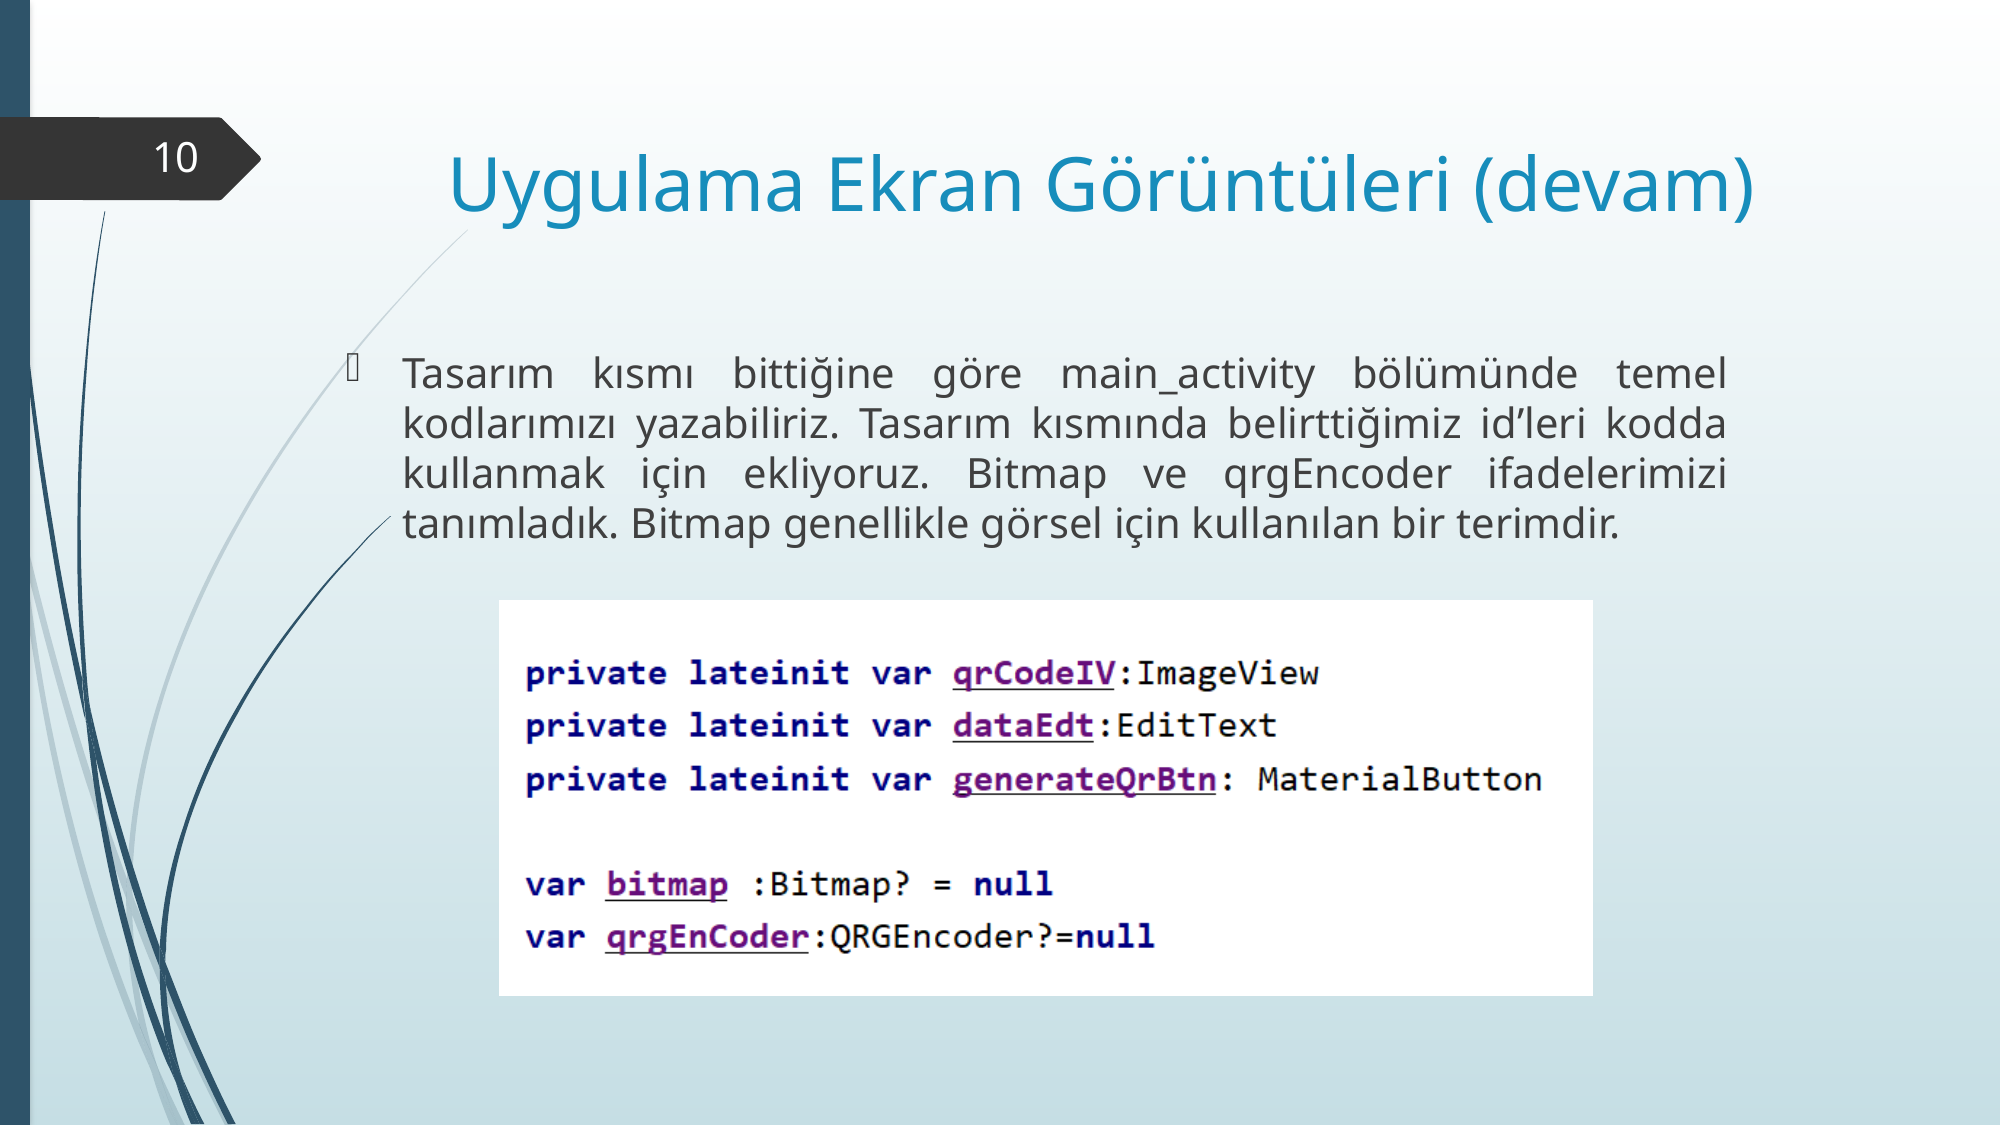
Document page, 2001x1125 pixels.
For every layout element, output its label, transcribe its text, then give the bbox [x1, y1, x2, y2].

title Uygulama Ekran Görüntüleri (devam) [432, 129, 1895, 340]
list Tasarım kısmı bittiğine göre main_activity bölümünde temel kodlarımızı yazabiliriz. Tasarım kısmında belirttiğimiz id’leri kodda kullanmak için ekliyoruz. Bitmap ve qrgEncoder ifadelerimizi tanımladık. Bitmap genellikle görsel için kullanılan bir terimdir. [330, 339, 1744, 563]
slide_number 10 [87, 129, 216, 190]
picture [499, 600, 1593, 996]
